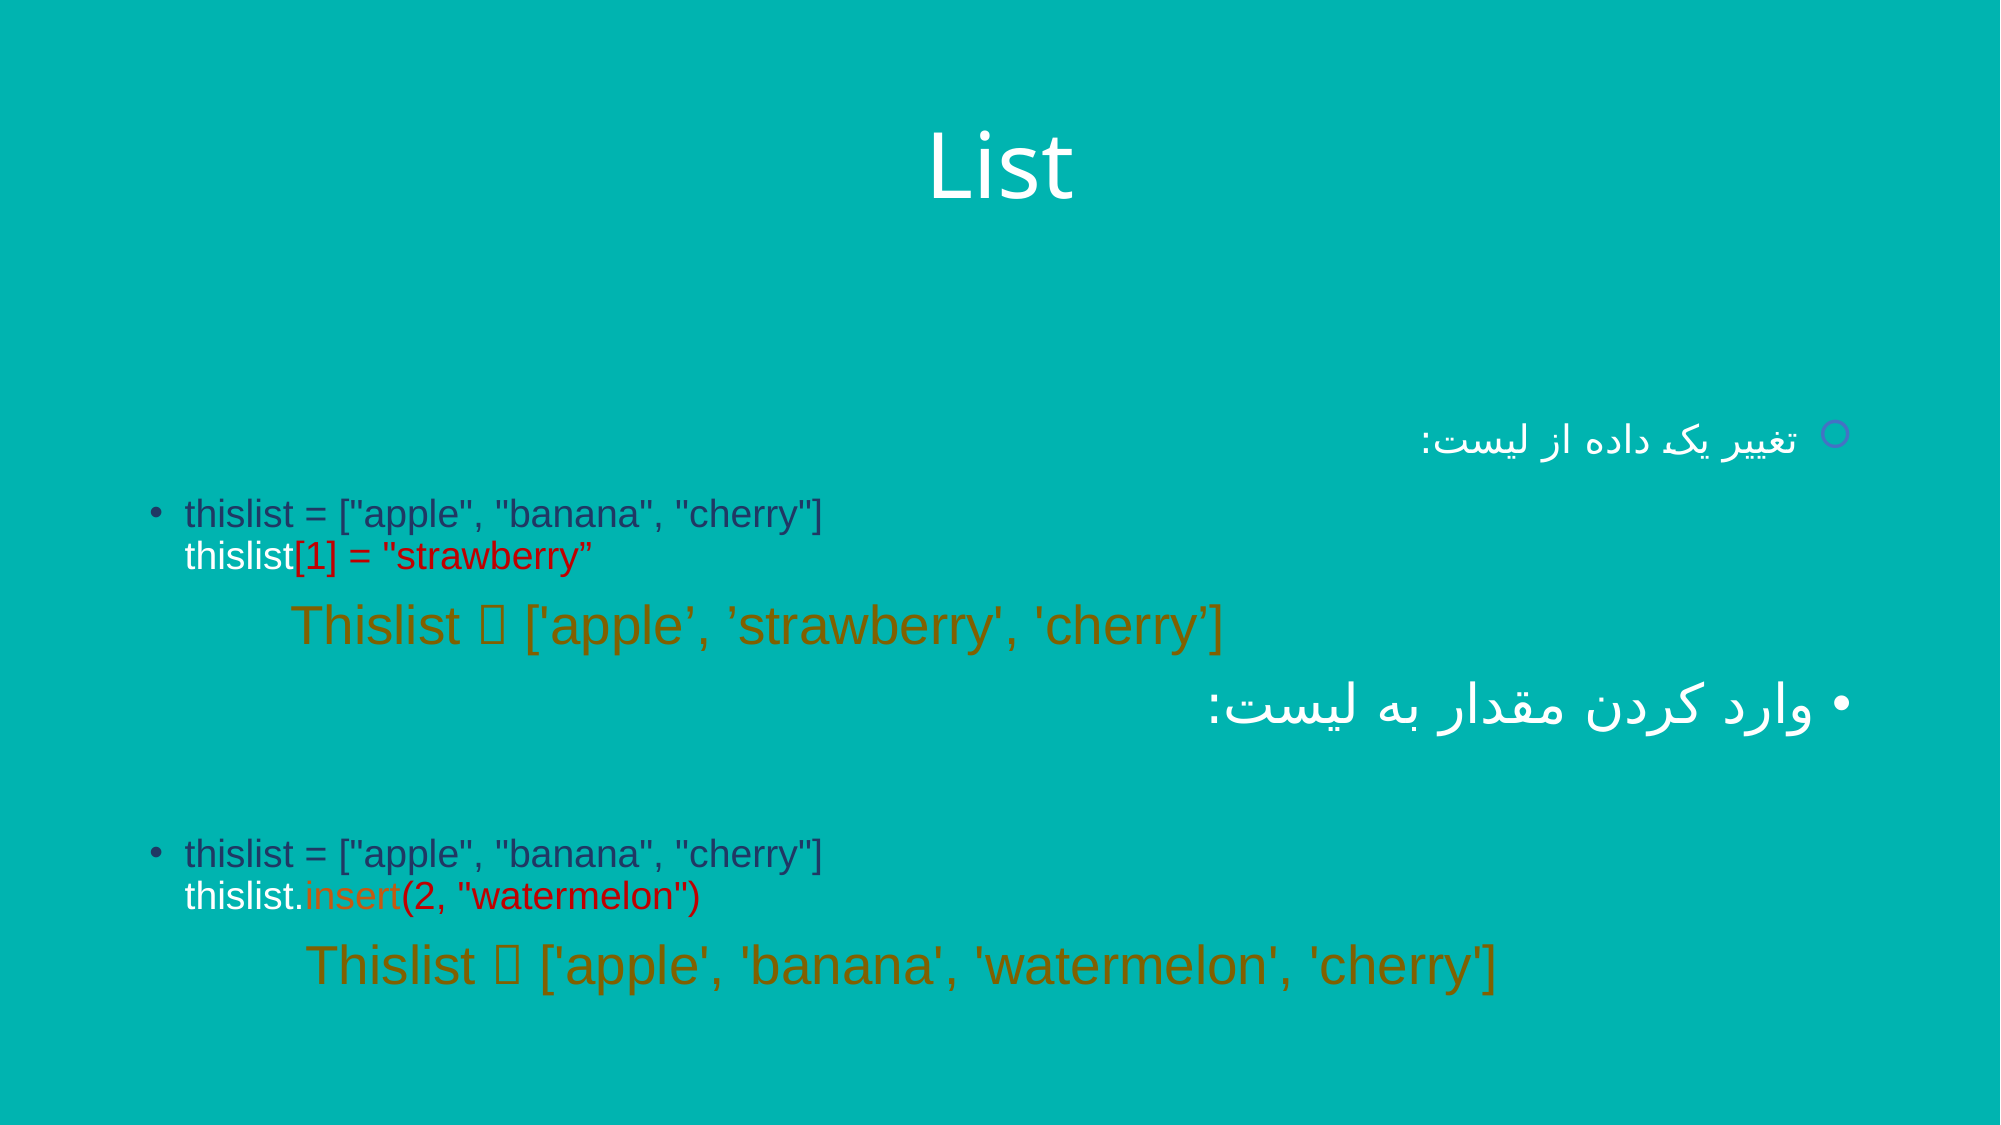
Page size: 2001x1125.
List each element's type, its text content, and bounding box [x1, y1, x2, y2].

title List [137, 59, 1863, 278]
list تغییر یک داده از لیست: thislist = ["apple", "banana", "cherry"] thislist[1] = "strawberry” Thislist  ['apple’, ’strawberry', 'cherry’] وارد کردن مقدار به لیست: thislist = ["apple", "banana", "cherry"] thislist.insert(2, "watermelon") Thislist  ['apple', 'banana', 'watermelon', 'cherry'] [134, 412, 1866, 1009]
